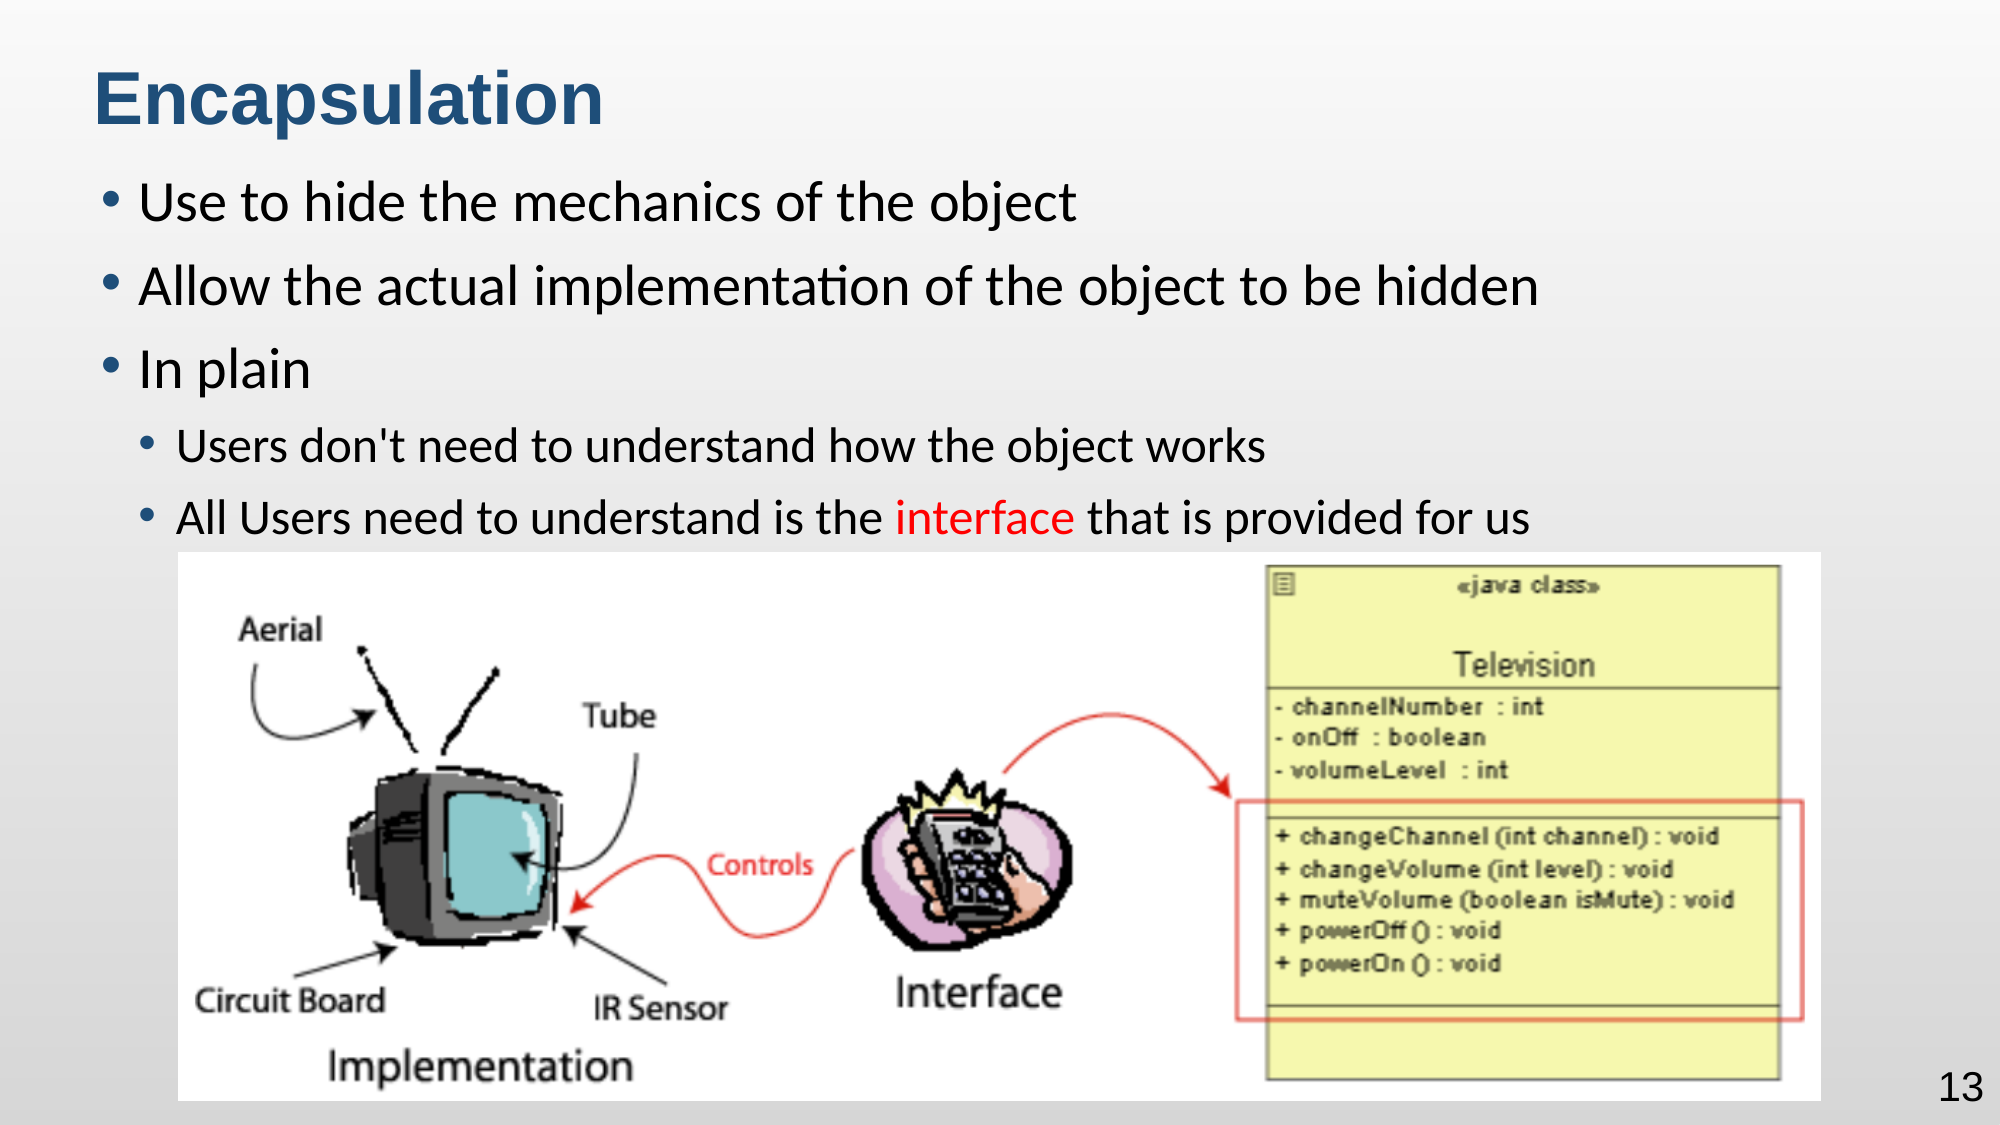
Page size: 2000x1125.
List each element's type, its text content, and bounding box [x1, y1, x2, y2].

list Use to hide the mechanics of the object Allow the actual implementation of the object to be hidden In plain Users don't need to understand how the object works All Users need to understand is the interface that is provided for us [78, 148, 2000, 1125]
text_box Encapsulation [78, 32, 2000, 148]
picture [178, 552, 1821, 1101]
